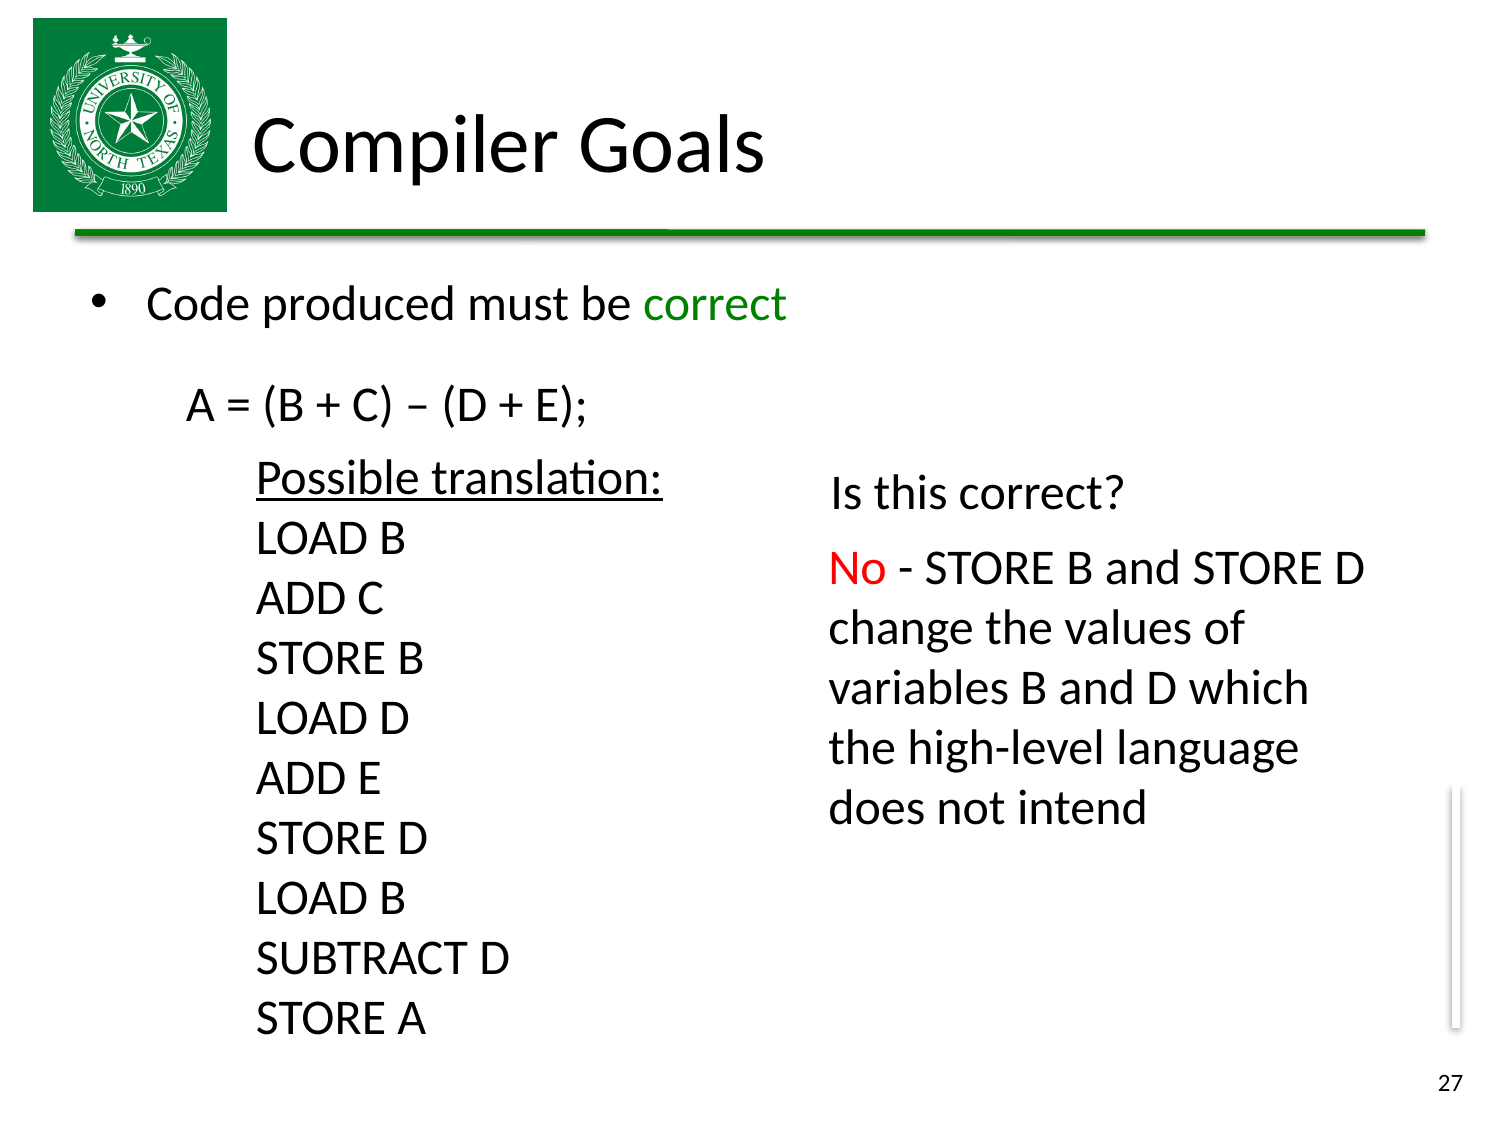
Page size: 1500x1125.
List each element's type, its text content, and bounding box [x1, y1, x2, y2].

text_box No - STORE B and STORE D change the values of variables B and D which the high-level language does not intend [813, 527, 1389, 842]
picture [33, 17, 228, 212]
text_box Possible translation: LOAD B ADD C STORE B LOAD D ADD E STORE D LOAD B SUBTRACT D STORE A [241, 436, 679, 1052]
text_box Is this correct? [815, 452, 1142, 527]
slide_number 27 [1418, 1051, 1479, 1112]
text_box [1452, 785, 1460, 1028]
title Compiler Goals [237, 45, 1479, 233]
list Code produced must be correct [75, 262, 1425, 1052]
text_box A = (B + C) – (D + E); [171, 364, 604, 440]
